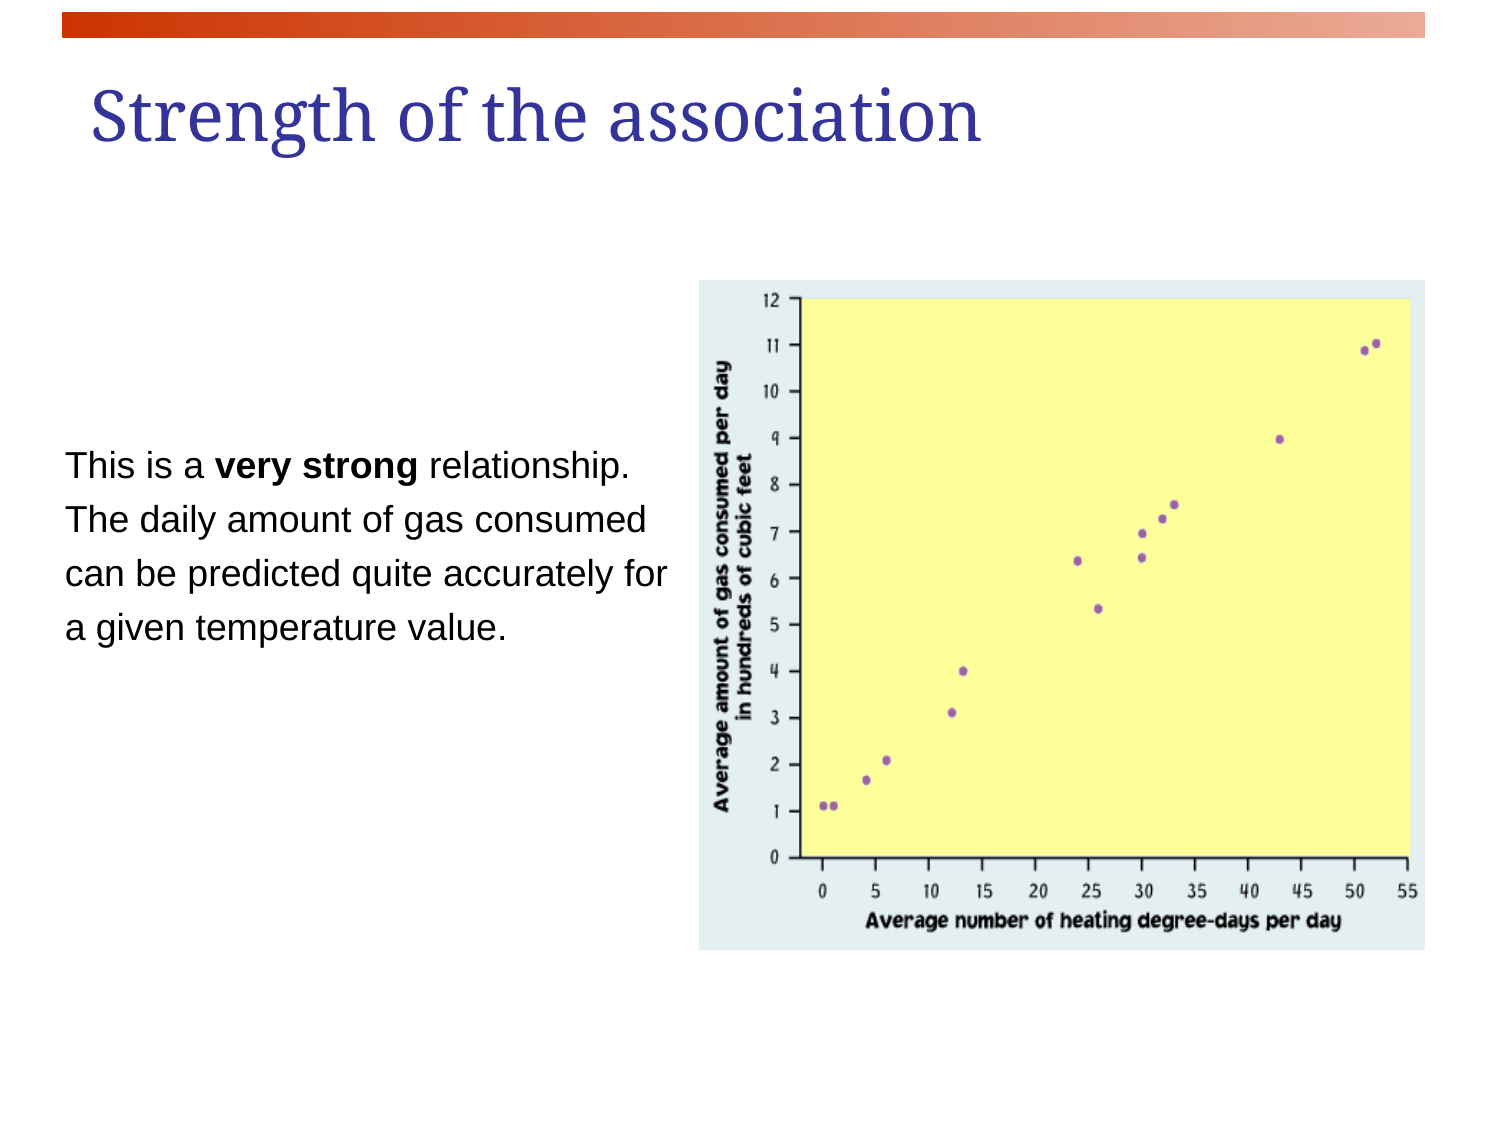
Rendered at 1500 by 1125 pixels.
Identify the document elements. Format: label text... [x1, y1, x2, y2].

title Strength of the association [75, 62, 1425, 188]
picture [699, 280, 1426, 951]
text_box This is a very strong relationship. The daily amount of gas consumed can be predicted quite accurately for a given temperature value. [50, 424, 694, 656]
